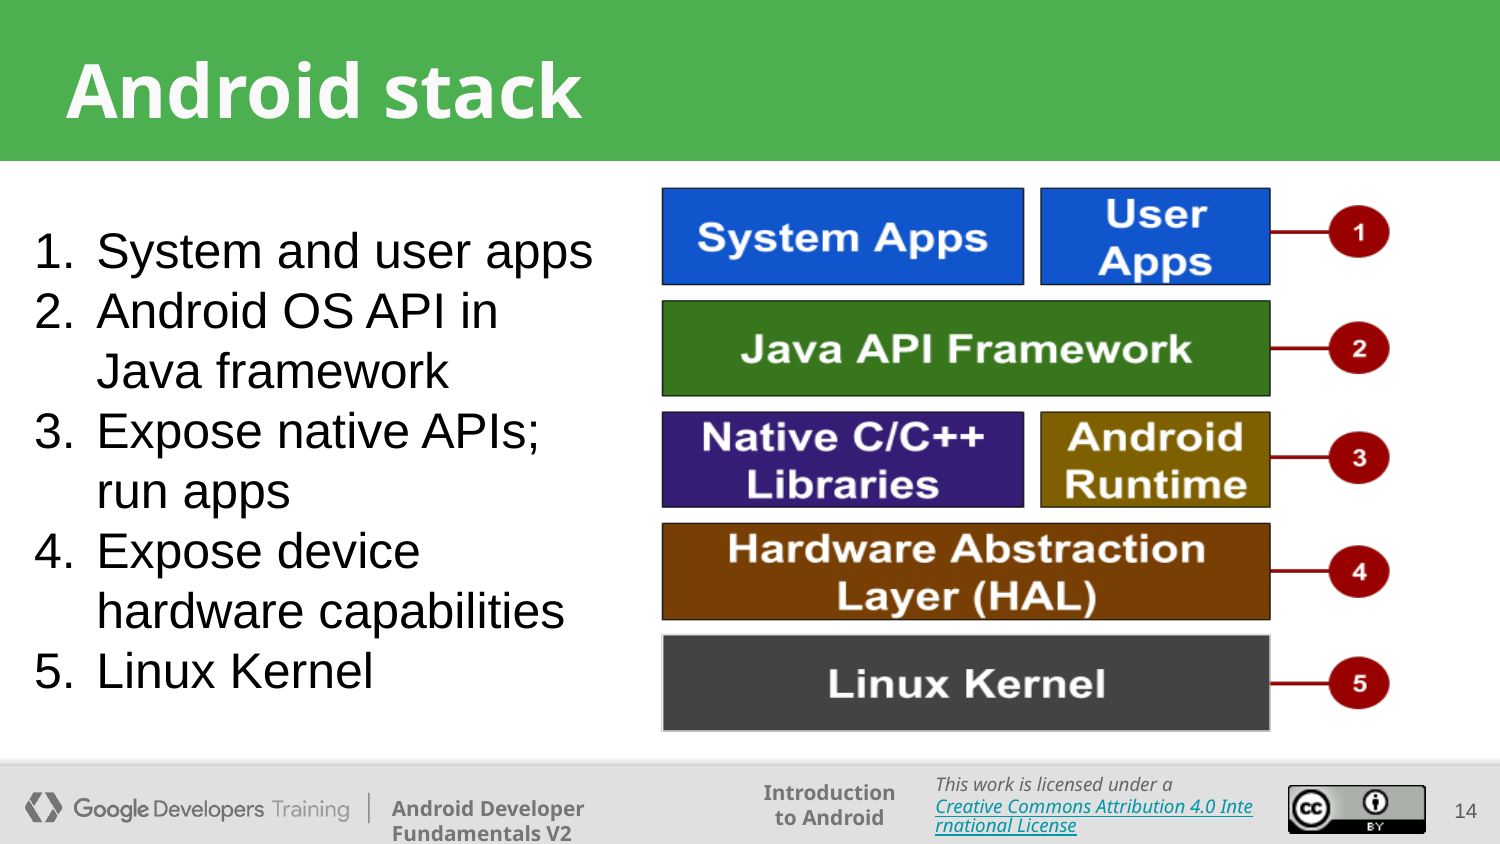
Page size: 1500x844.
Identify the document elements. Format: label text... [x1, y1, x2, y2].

title Android stack [51, 28, 1449, 122]
slide_number ‹#› [1402, 777, 1493, 842]
text_box System and user apps Android OS API in Java framework Expose native APIs; run apps Expose device hardware capabilities Linux Kernel [6, 203, 626, 693]
picture [0, 161, 1500, 844]
